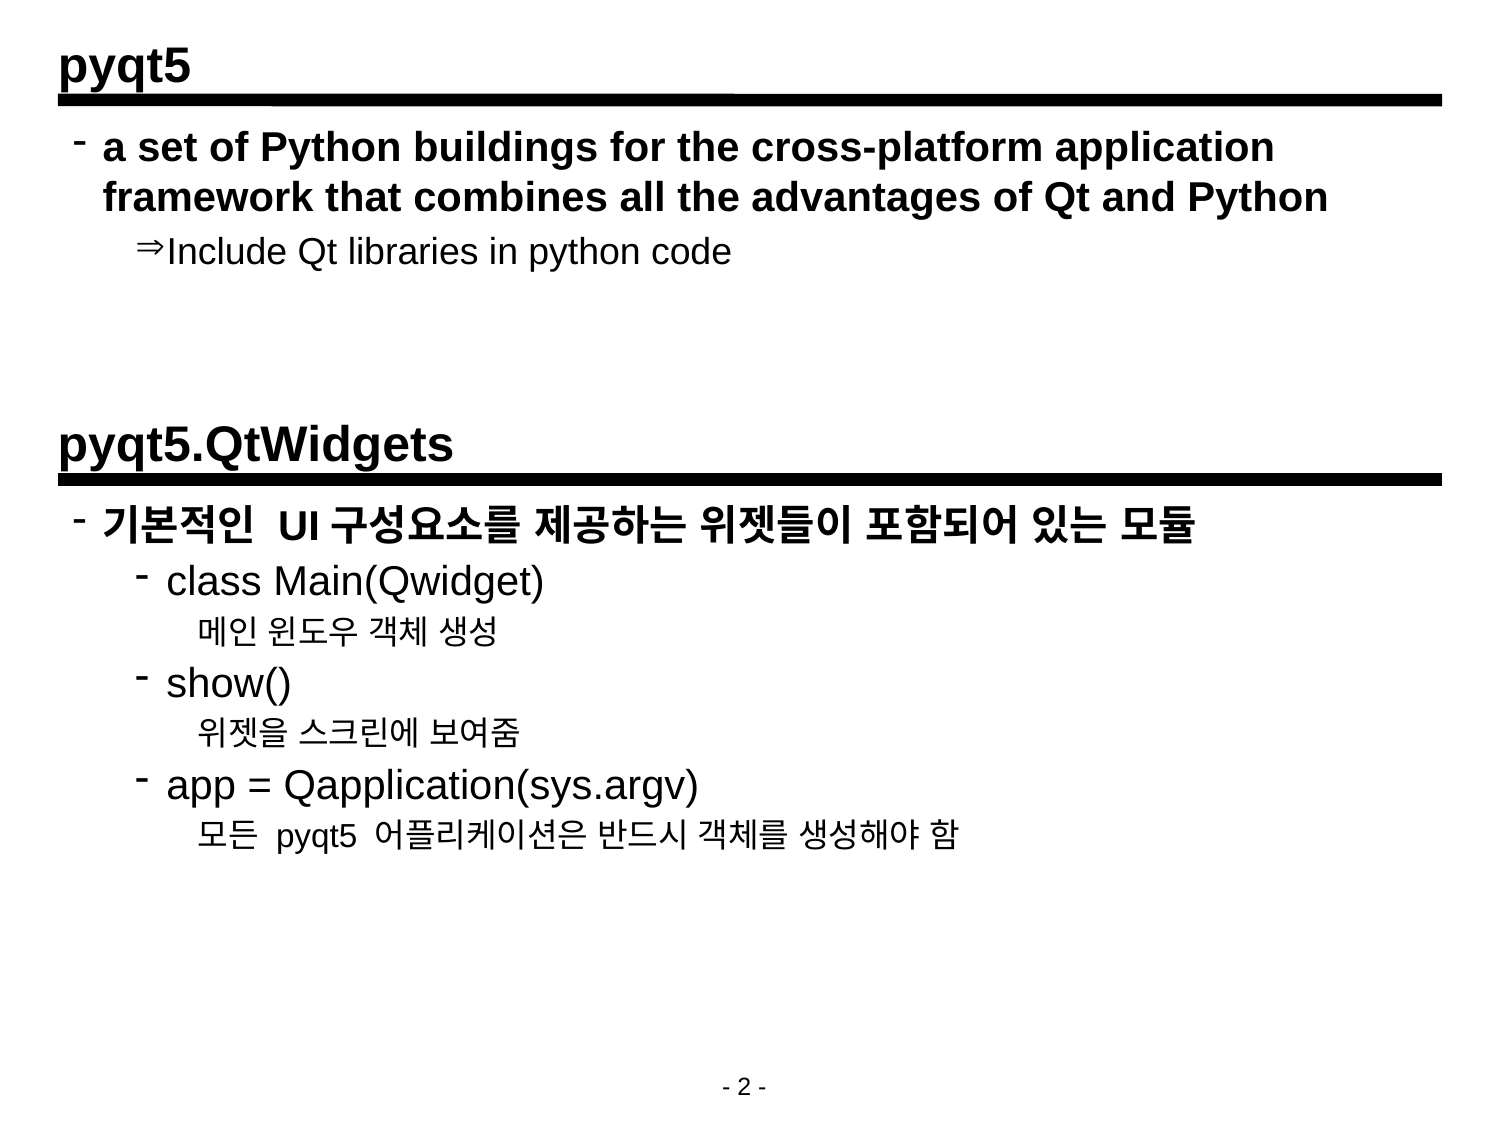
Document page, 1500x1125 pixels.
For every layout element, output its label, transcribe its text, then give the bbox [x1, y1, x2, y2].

text_box pyqt5.QtWidgets [57, 404, 1443, 478]
title pyqt5 [57, 24, 1443, 100]
slide_number - 2 - [588, 1062, 901, 1125]
list a set of Python buildings for the cross-platform application framework that combines all the advantages of Qt and Python Include Qt libraries in python code [57, 112, 1443, 303]
text_box 기본적인 UI구성요소를 제공하는 위젯들이 포함되어 있는 모듈 class Main(Qwidget) 메인 윈도우 객체 생성 show() 위젯을 스크린에 보여줌 app = Qapplication(sys.argv) 모든 pyqt5 어플리케이션은 반드시 객체를 생성해야 함 [57, 491, 1443, 925]
